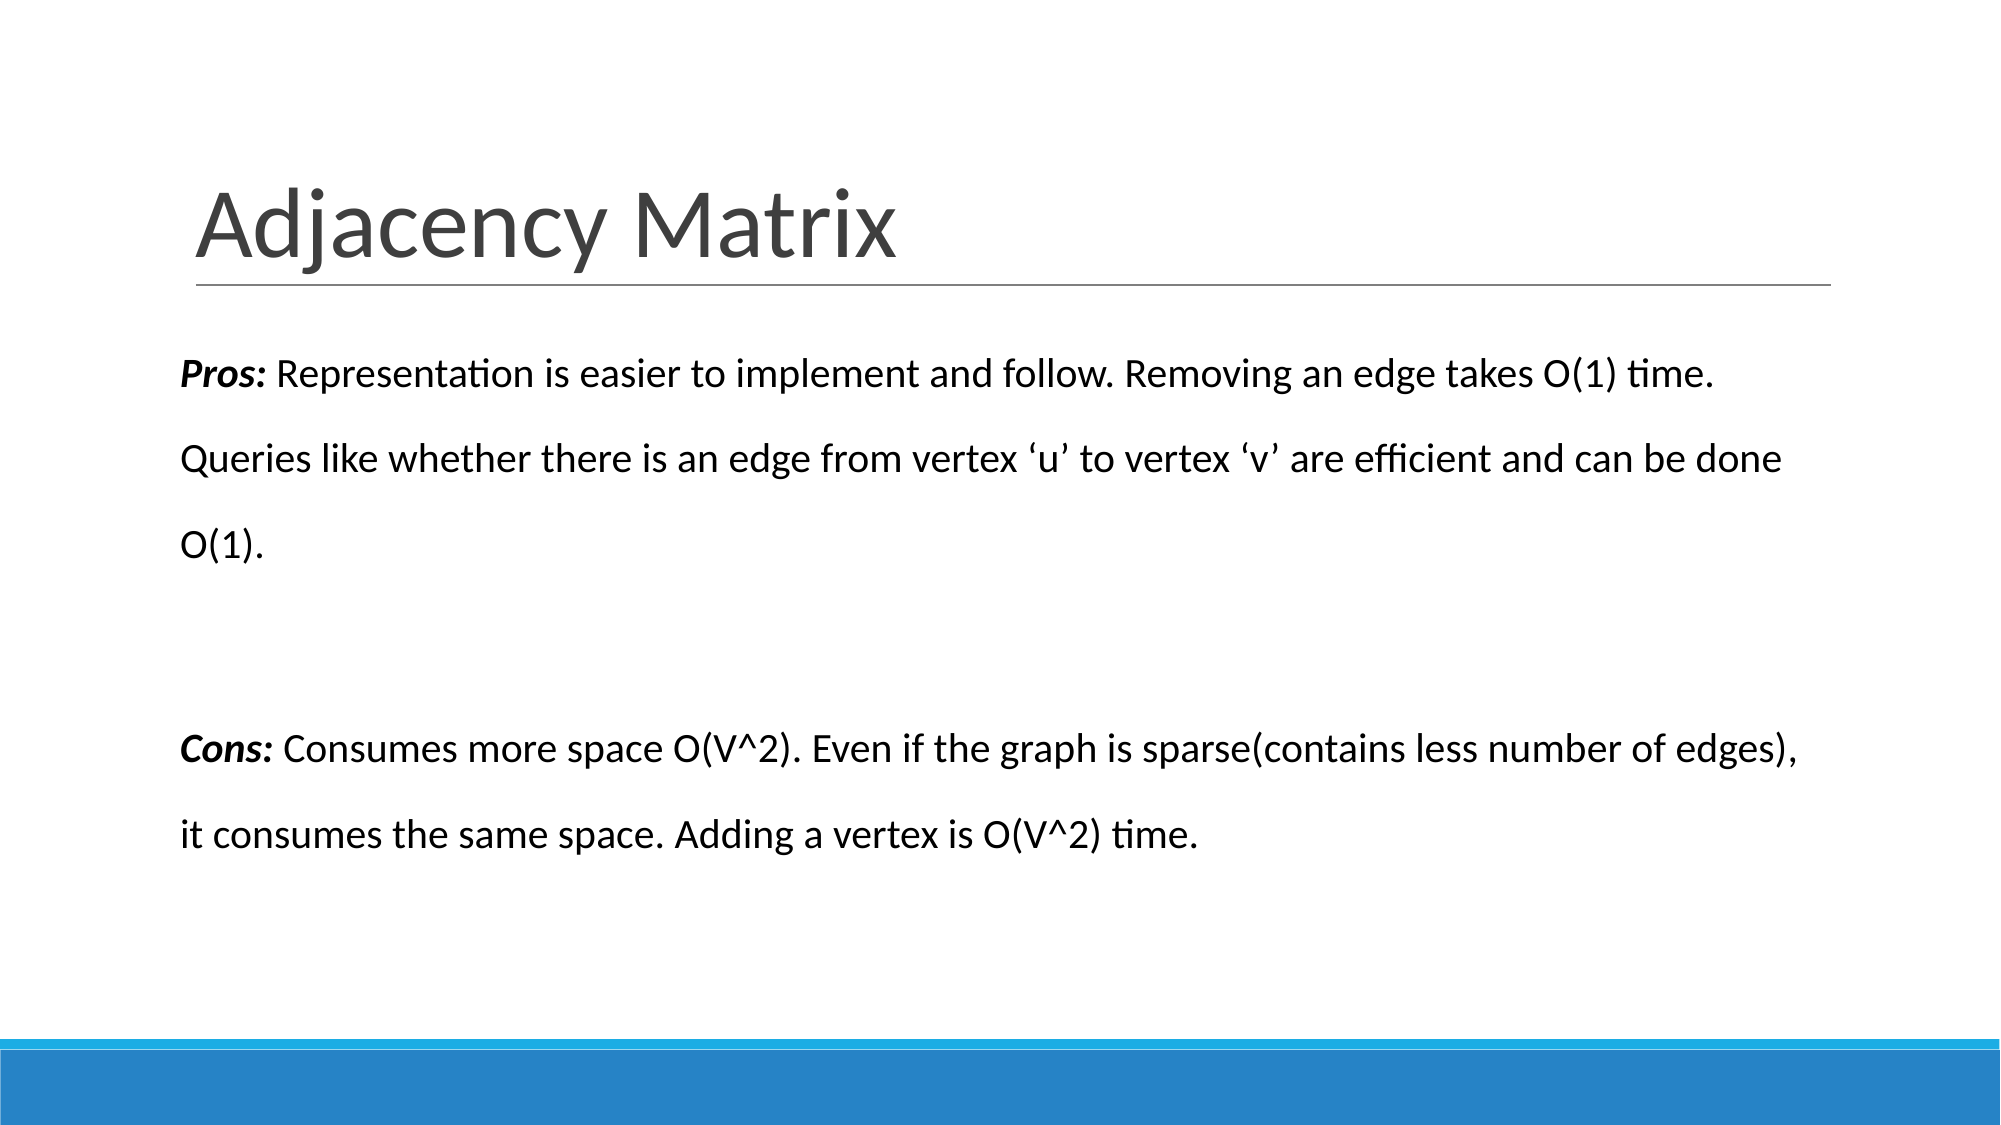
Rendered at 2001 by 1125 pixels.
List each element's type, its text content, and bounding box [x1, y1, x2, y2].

title Adjacency Matrix [180, 47, 1830, 285]
list Pros: Representation is easier to implement and follow. Removing an edge takes O(1) time. Queries like whether there is an edge from vertex ‘u’ to vertex ‘v’ are efficient and can be done O(1). Cons: Consumes more space O(V^2). Even if the graph is sparse(contains less number of edges), it consumes the same space. Adding a vertex is O(V^2) time. [180, 302, 1830, 963]
